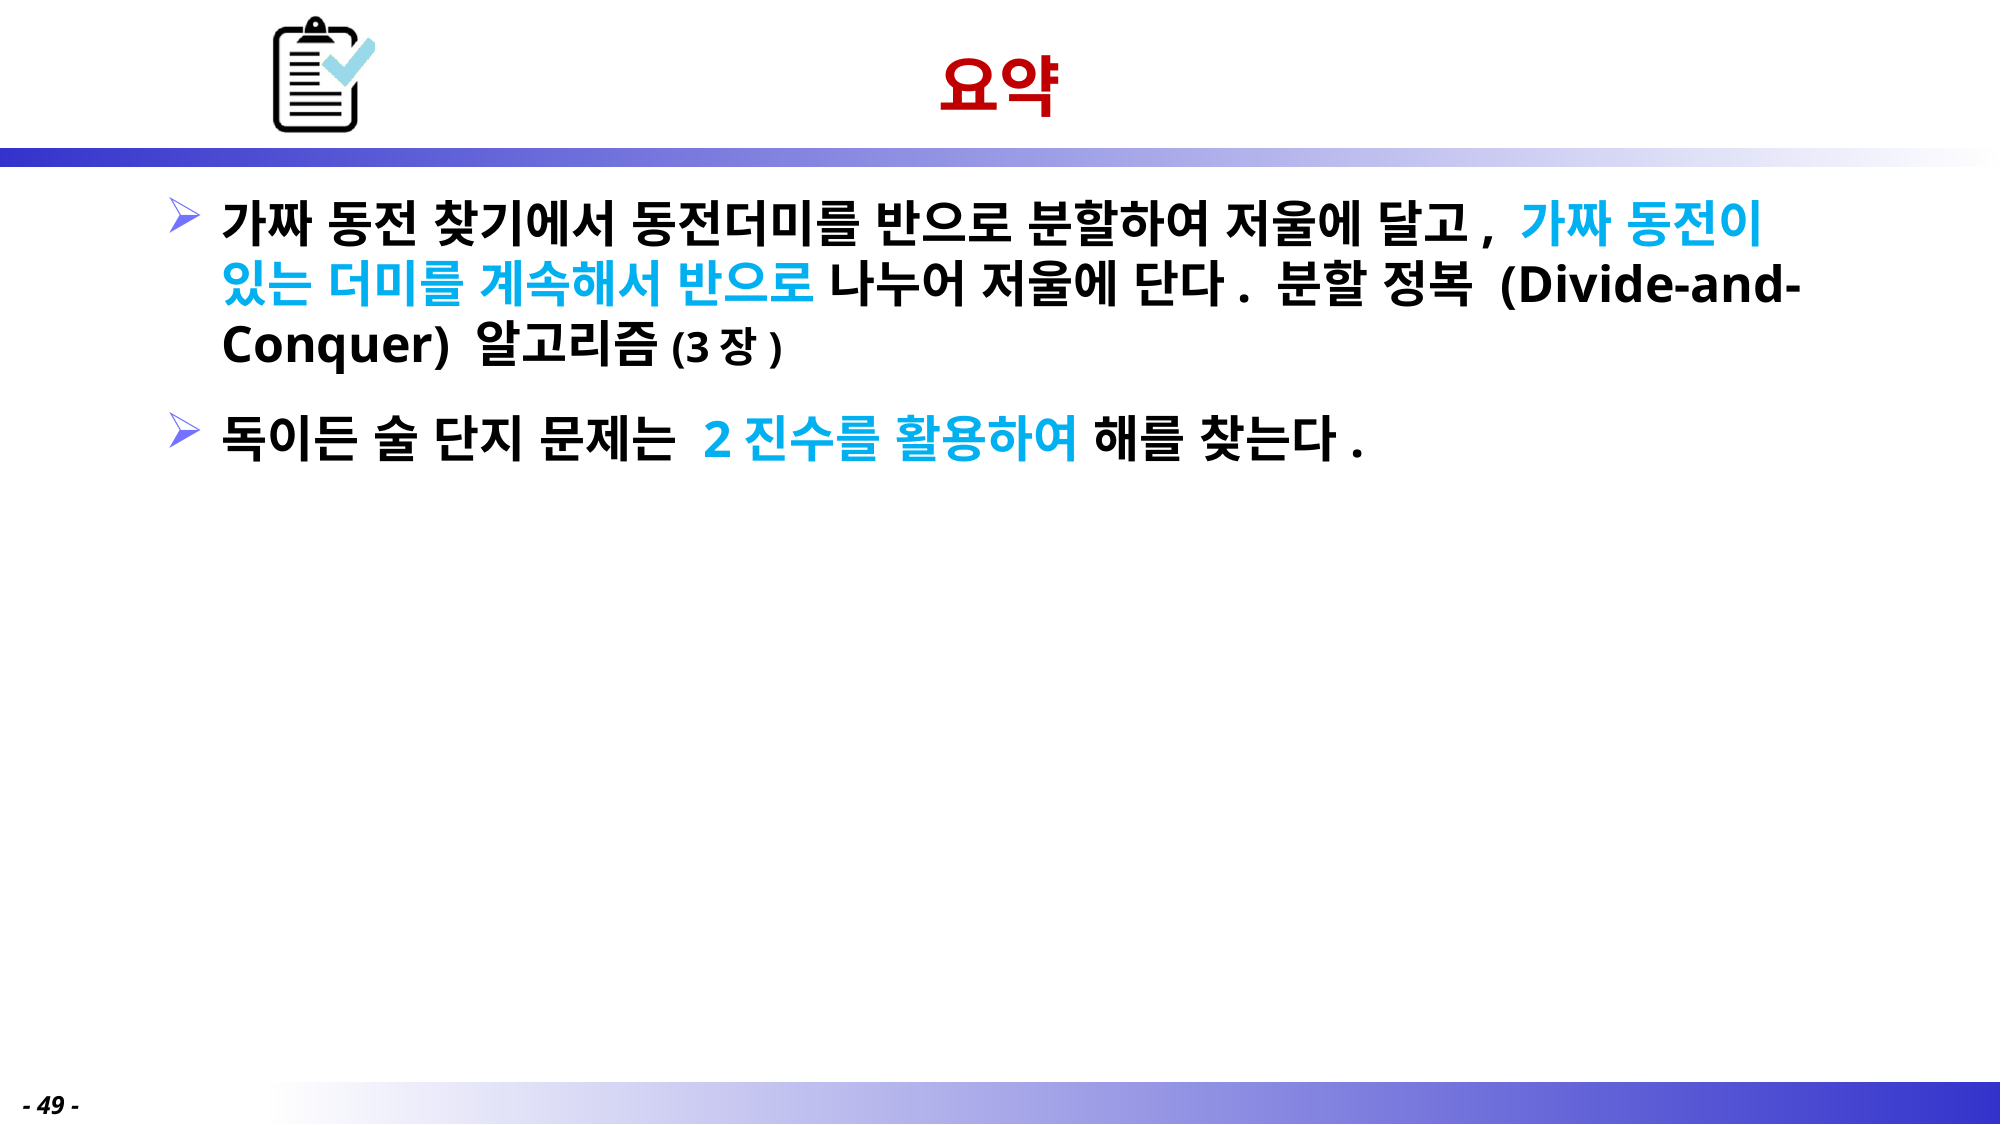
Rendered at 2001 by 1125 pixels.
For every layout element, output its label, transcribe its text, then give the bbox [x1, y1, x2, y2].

list 가짜 동전 찾기에서 동전더미를 반으로 분할하여 저울에 달고, 가짜 동전이 있는 더미를 계속해서 반으로 나누어 저울에 단다. 분할 정복 (Divide-and-Conquer) 알고리즘(3장) 독이든 술 단지 문제는 2진수를 활용하여 해를 찾는다. [150, 184, 1850, 1082]
picture [267, 7, 375, 141]
slide_number - 49 - [7, 1082, 150, 1118]
title 요약 [150, 7, 1850, 163]
